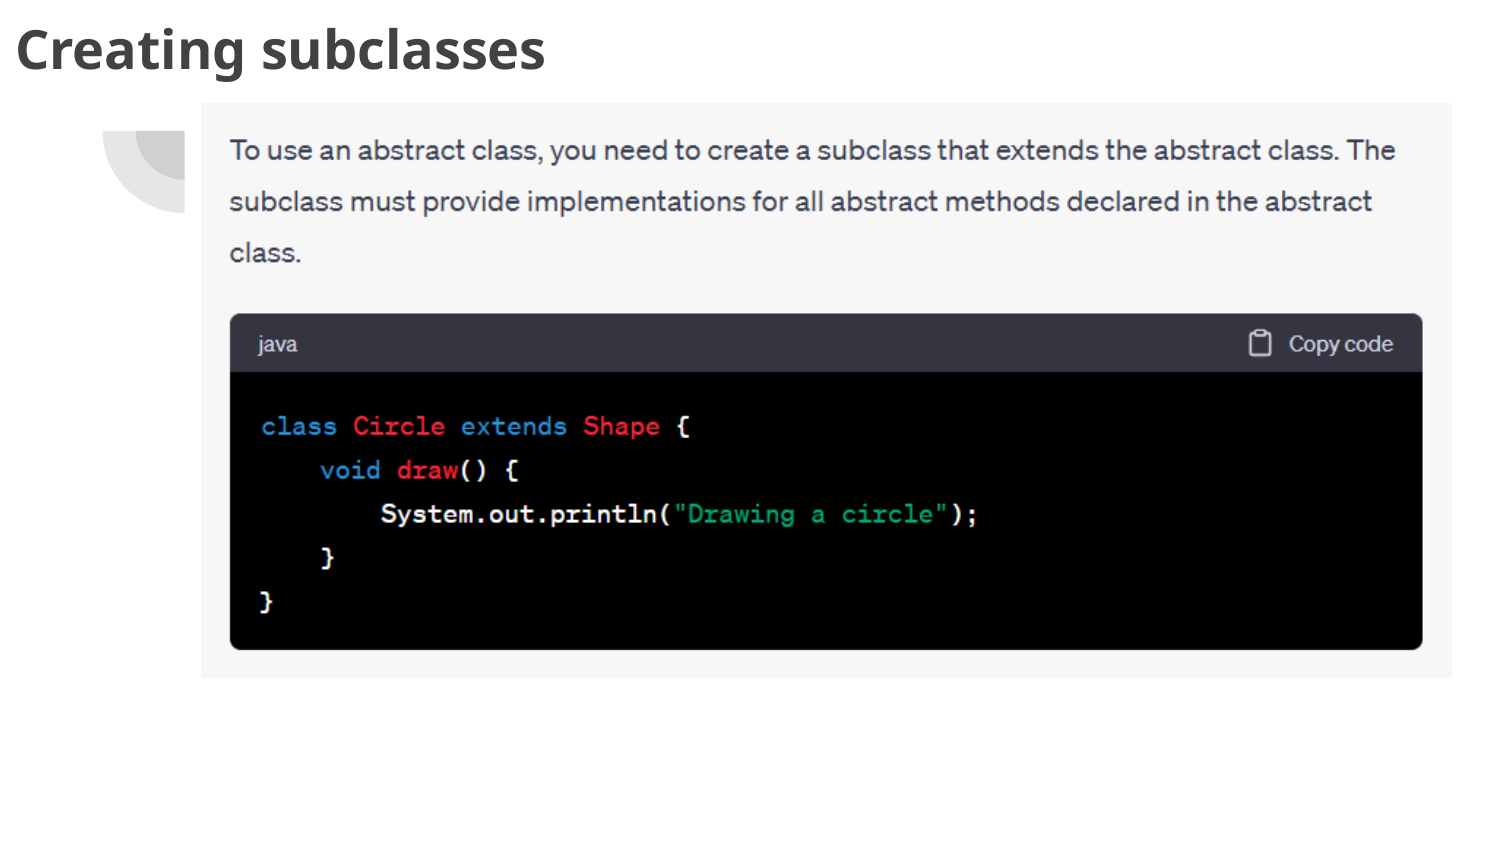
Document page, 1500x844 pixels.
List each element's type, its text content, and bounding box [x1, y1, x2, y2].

title Creating subclasses [0, 0, 1500, 96]
picture [201, 103, 1452, 678]
